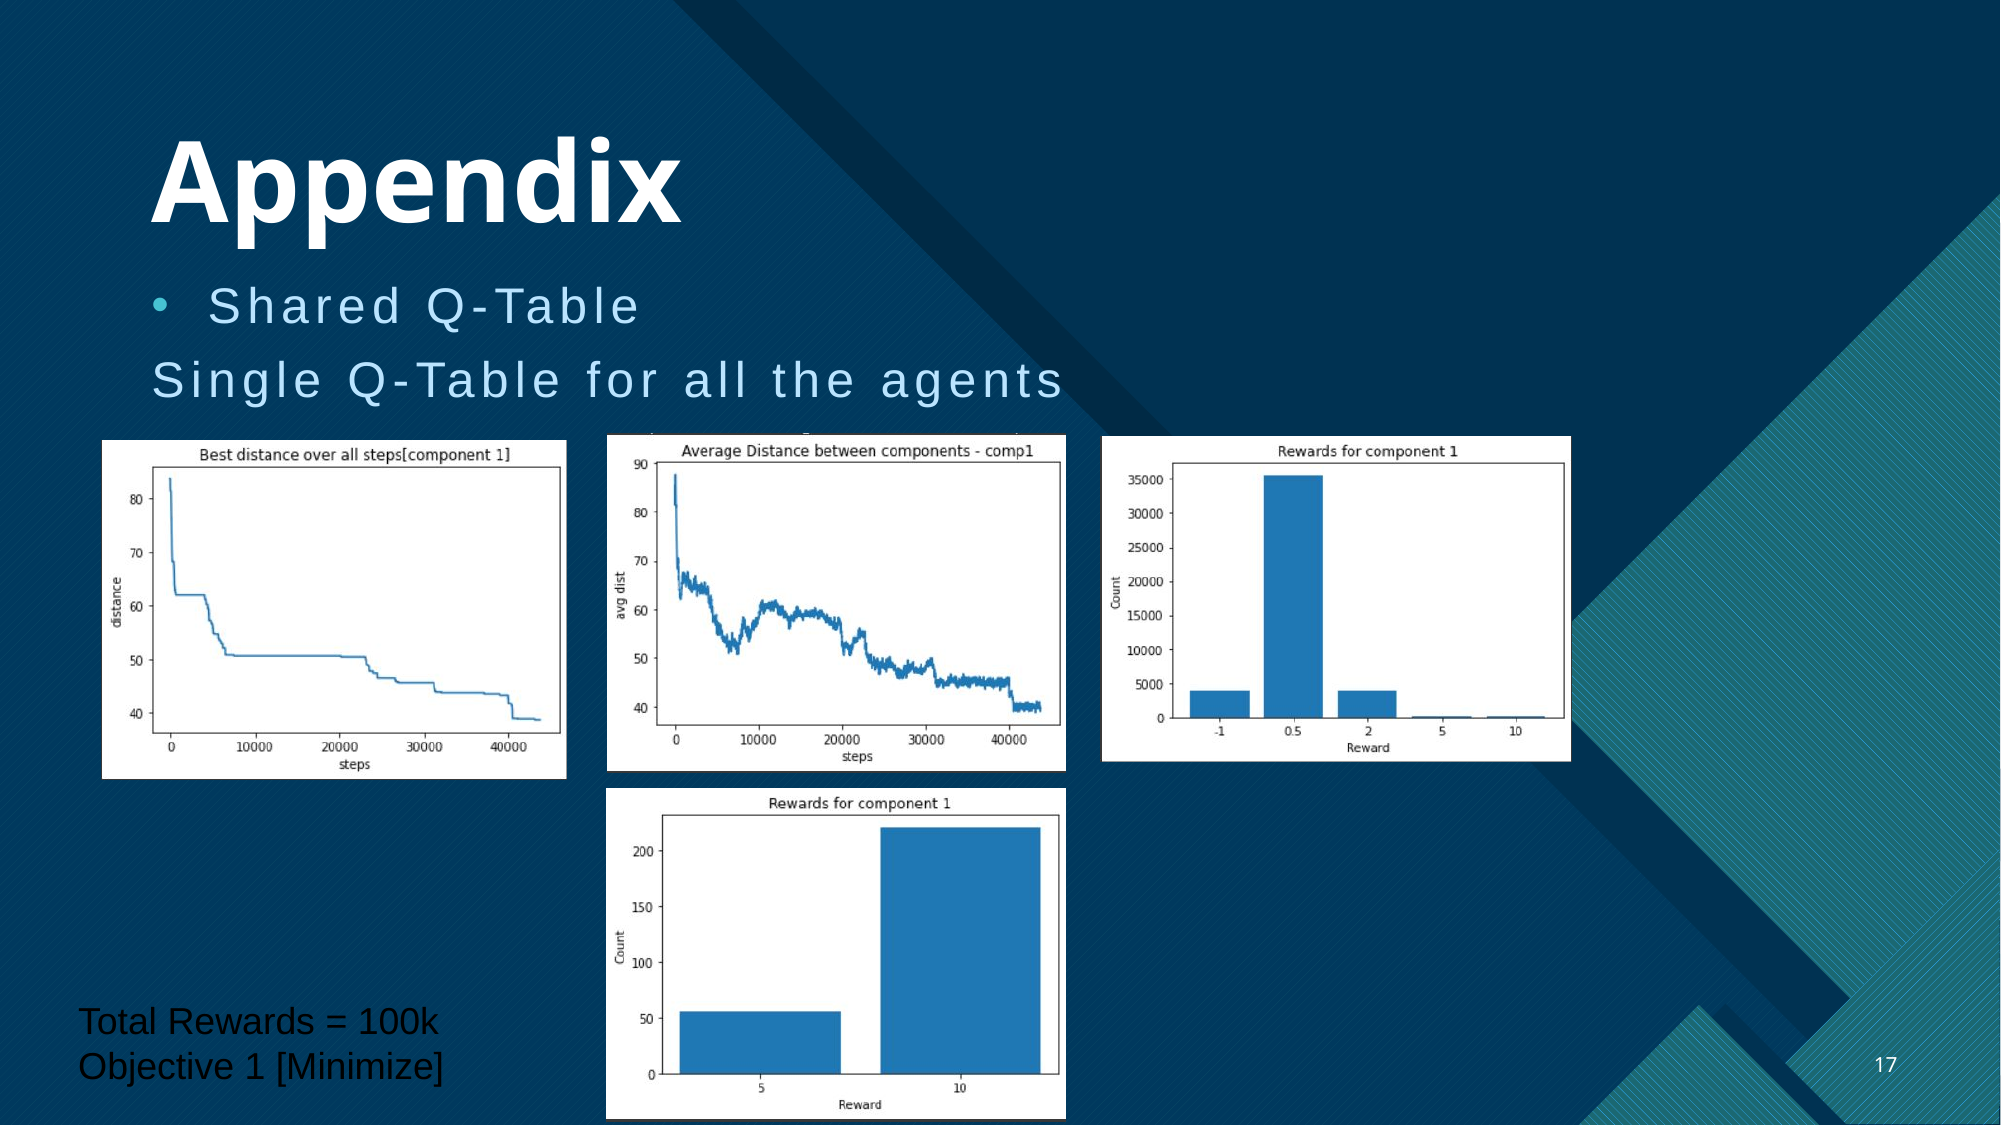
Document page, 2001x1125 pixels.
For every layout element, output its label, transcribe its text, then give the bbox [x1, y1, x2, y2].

text_box Total Rewards = 100k Objective 1 [Minimize] [63, 989, 460, 1095]
text_box Methodology [1579, 522, 2001, 1064]
list Shared Q-Table Single Q-Table for all the agents [136, 272, 1579, 838]
picture [1099, 436, 1572, 762]
text_box Appendix [136, 113, 1413, 254]
picture [101, 440, 568, 780]
picture [606, 788, 1066, 1122]
slide_number 17 [1845, 1035, 1913, 1096]
picture [607, 433, 1066, 773]
